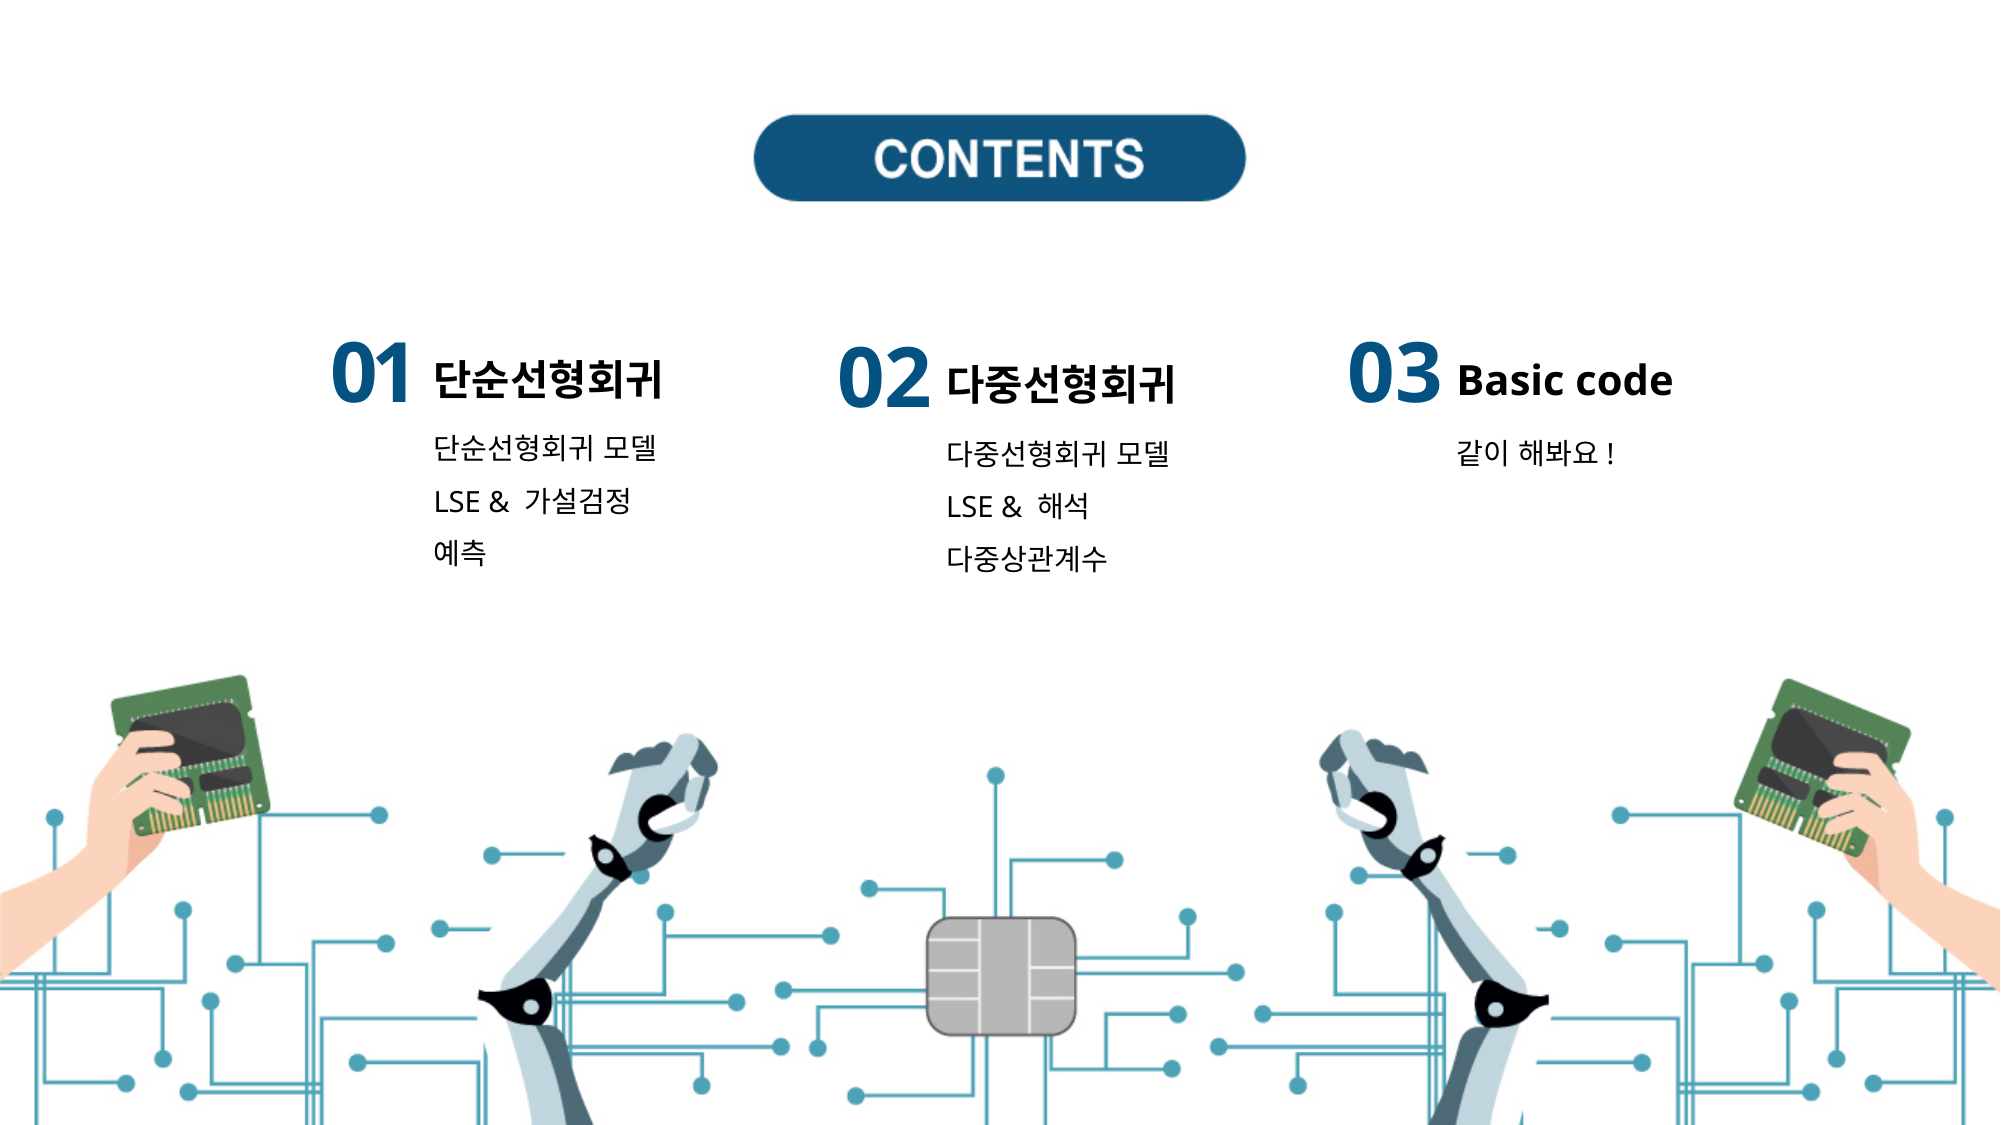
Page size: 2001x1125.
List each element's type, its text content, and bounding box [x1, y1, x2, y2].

picture [0, 0, 2001, 1125]
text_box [810, 316, 1258, 586]
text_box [299, 311, 731, 581]
text_box 같이 해봐요! [1441, 410, 1768, 478]
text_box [1320, 311, 1735, 470]
